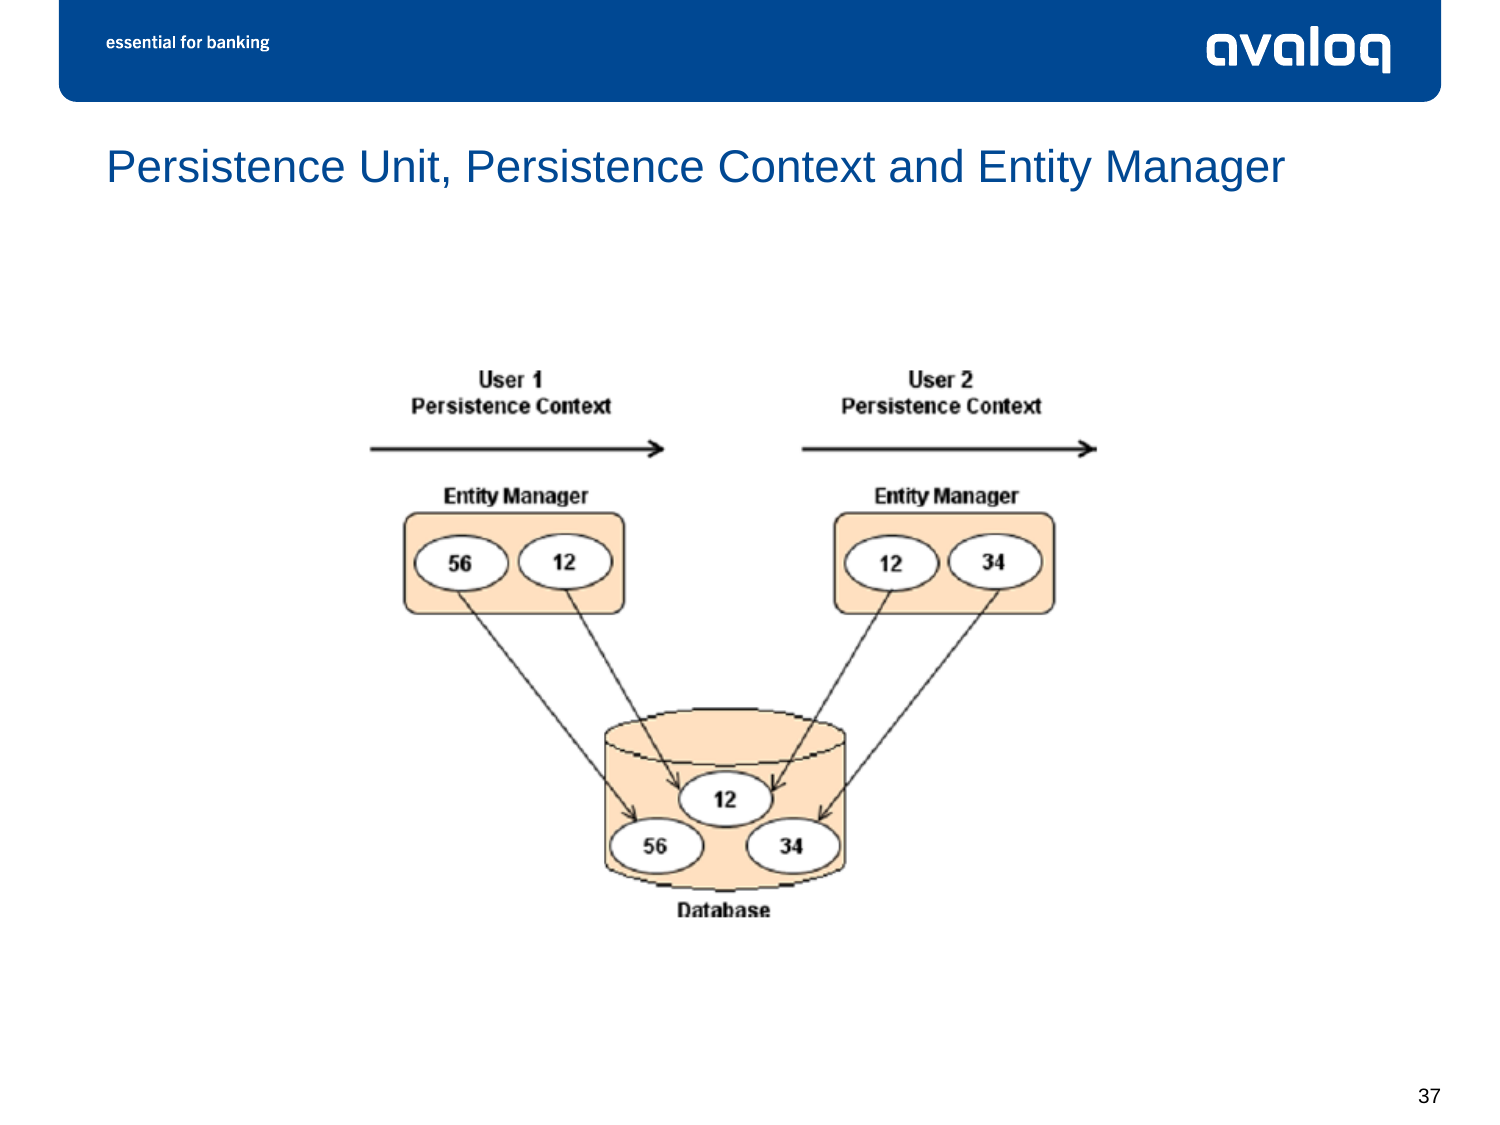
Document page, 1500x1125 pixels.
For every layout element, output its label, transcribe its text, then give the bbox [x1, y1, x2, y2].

title Persistence Unit, Persistence Context and Entity Manager [105, 142, 1394, 215]
picture [345, 355, 1155, 941]
slide_number 37 [1200, 1082, 1442, 1112]
